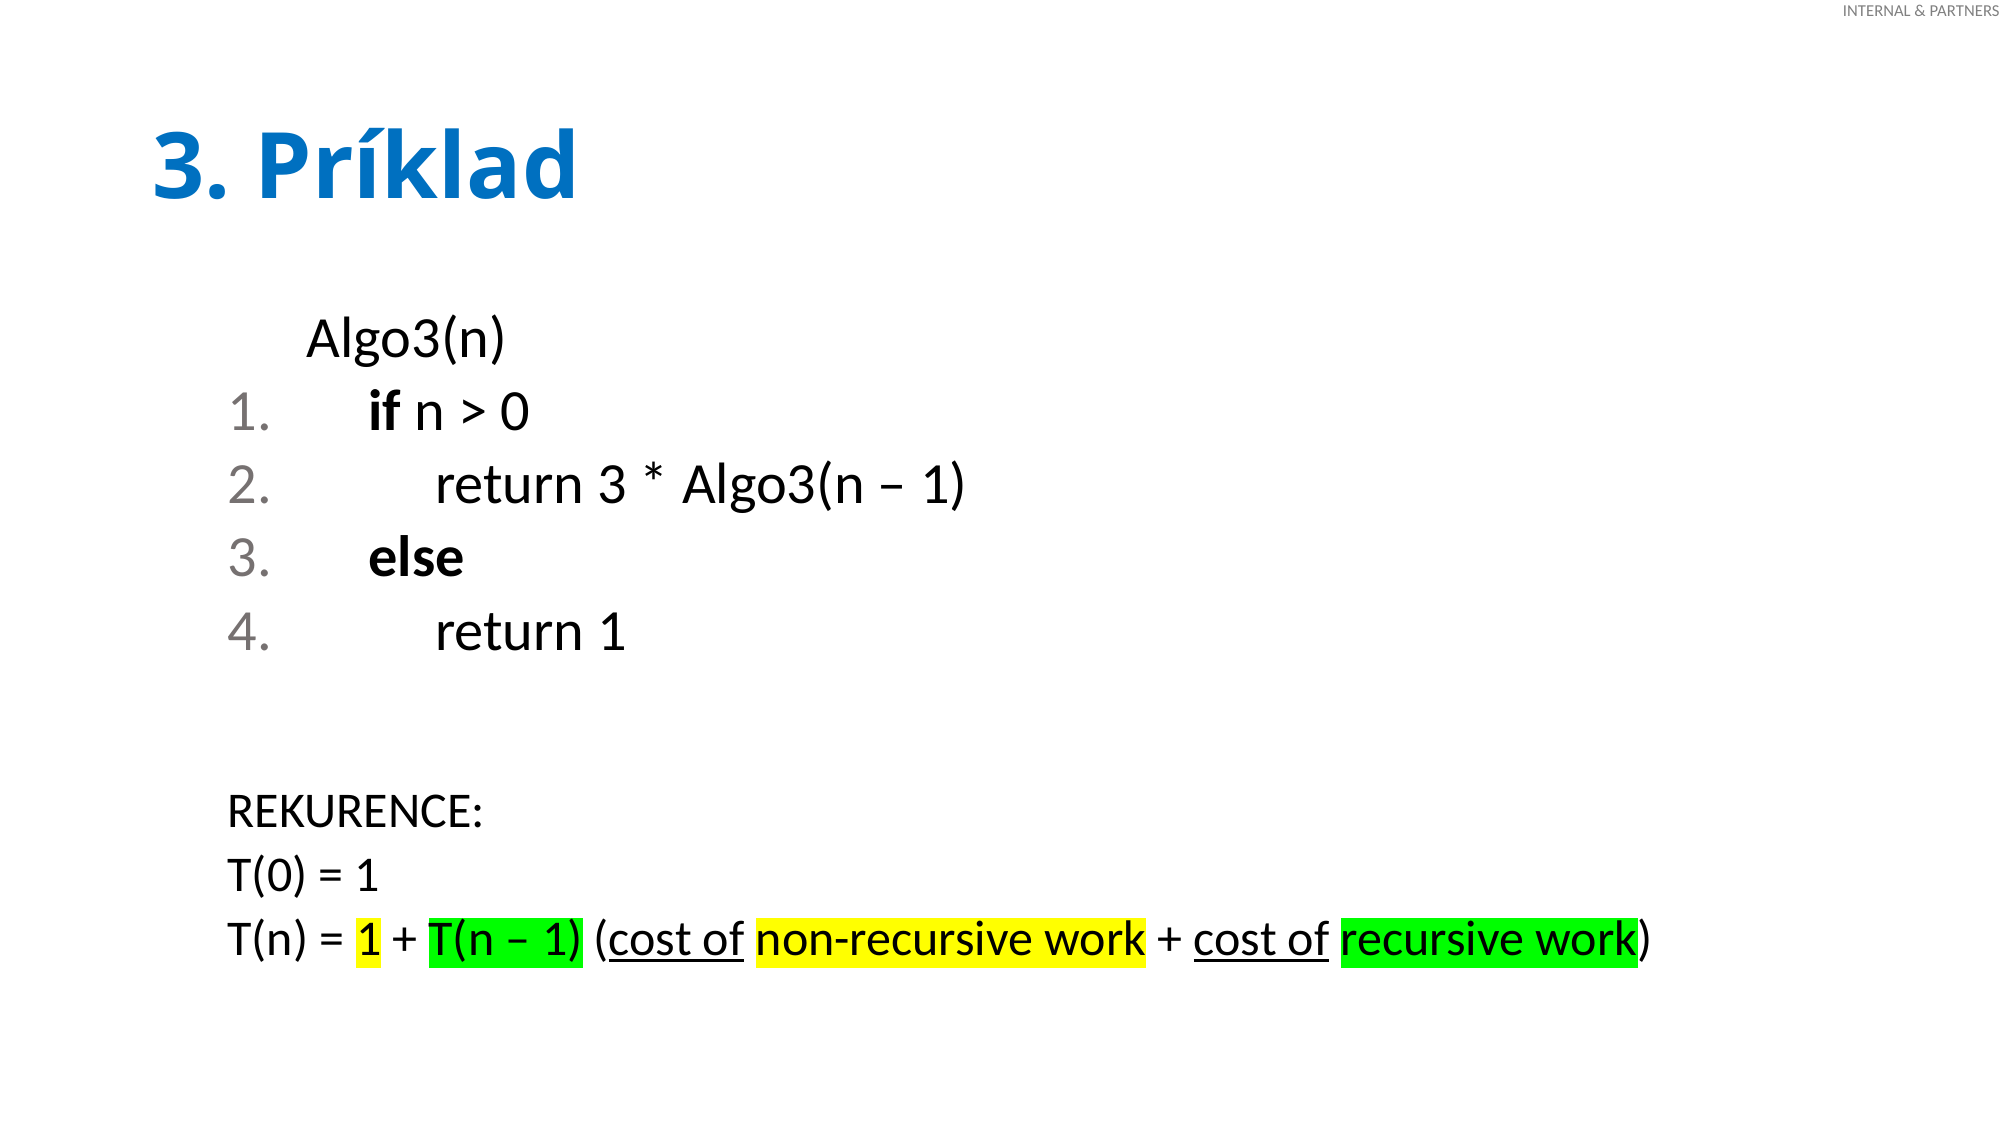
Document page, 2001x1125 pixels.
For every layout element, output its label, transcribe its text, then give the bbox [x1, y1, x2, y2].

list Algo3(n) if n > 0 return 3 * Algo3(n – 1) else return 1 REKURENCE: T(0) = 1 T(n) = 1 + T(n – 1) (cost of non-recursive work + cost of recursive work) [137, 299, 1863, 1066]
title 3. Príklad [137, 59, 1863, 278]
